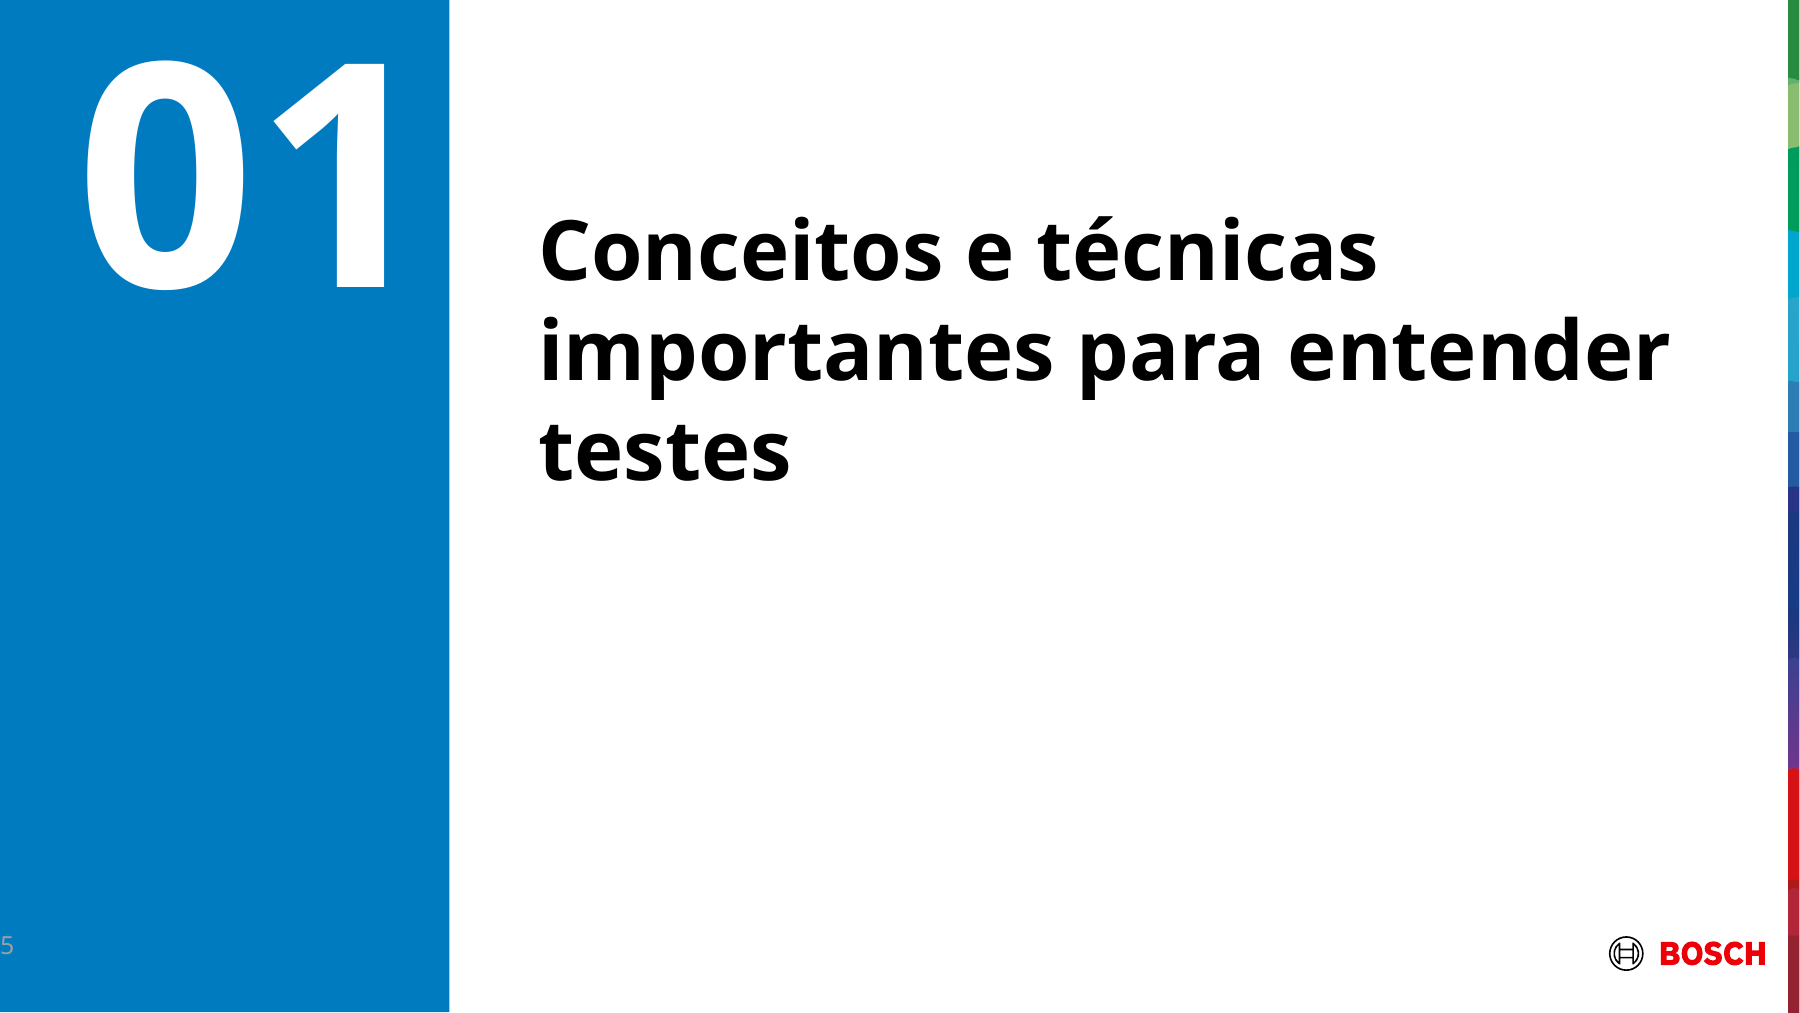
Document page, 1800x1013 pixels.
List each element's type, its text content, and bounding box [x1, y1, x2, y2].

picture [1788, 0, 1800, 231]
picture [1788, 298, 1800, 1013]
title 01 [76, 0, 439, 338]
list Conceitos e técnicas importantes para entender testes [538, 196, 1699, 713]
slide_number 5 [0, 929, 48, 997]
